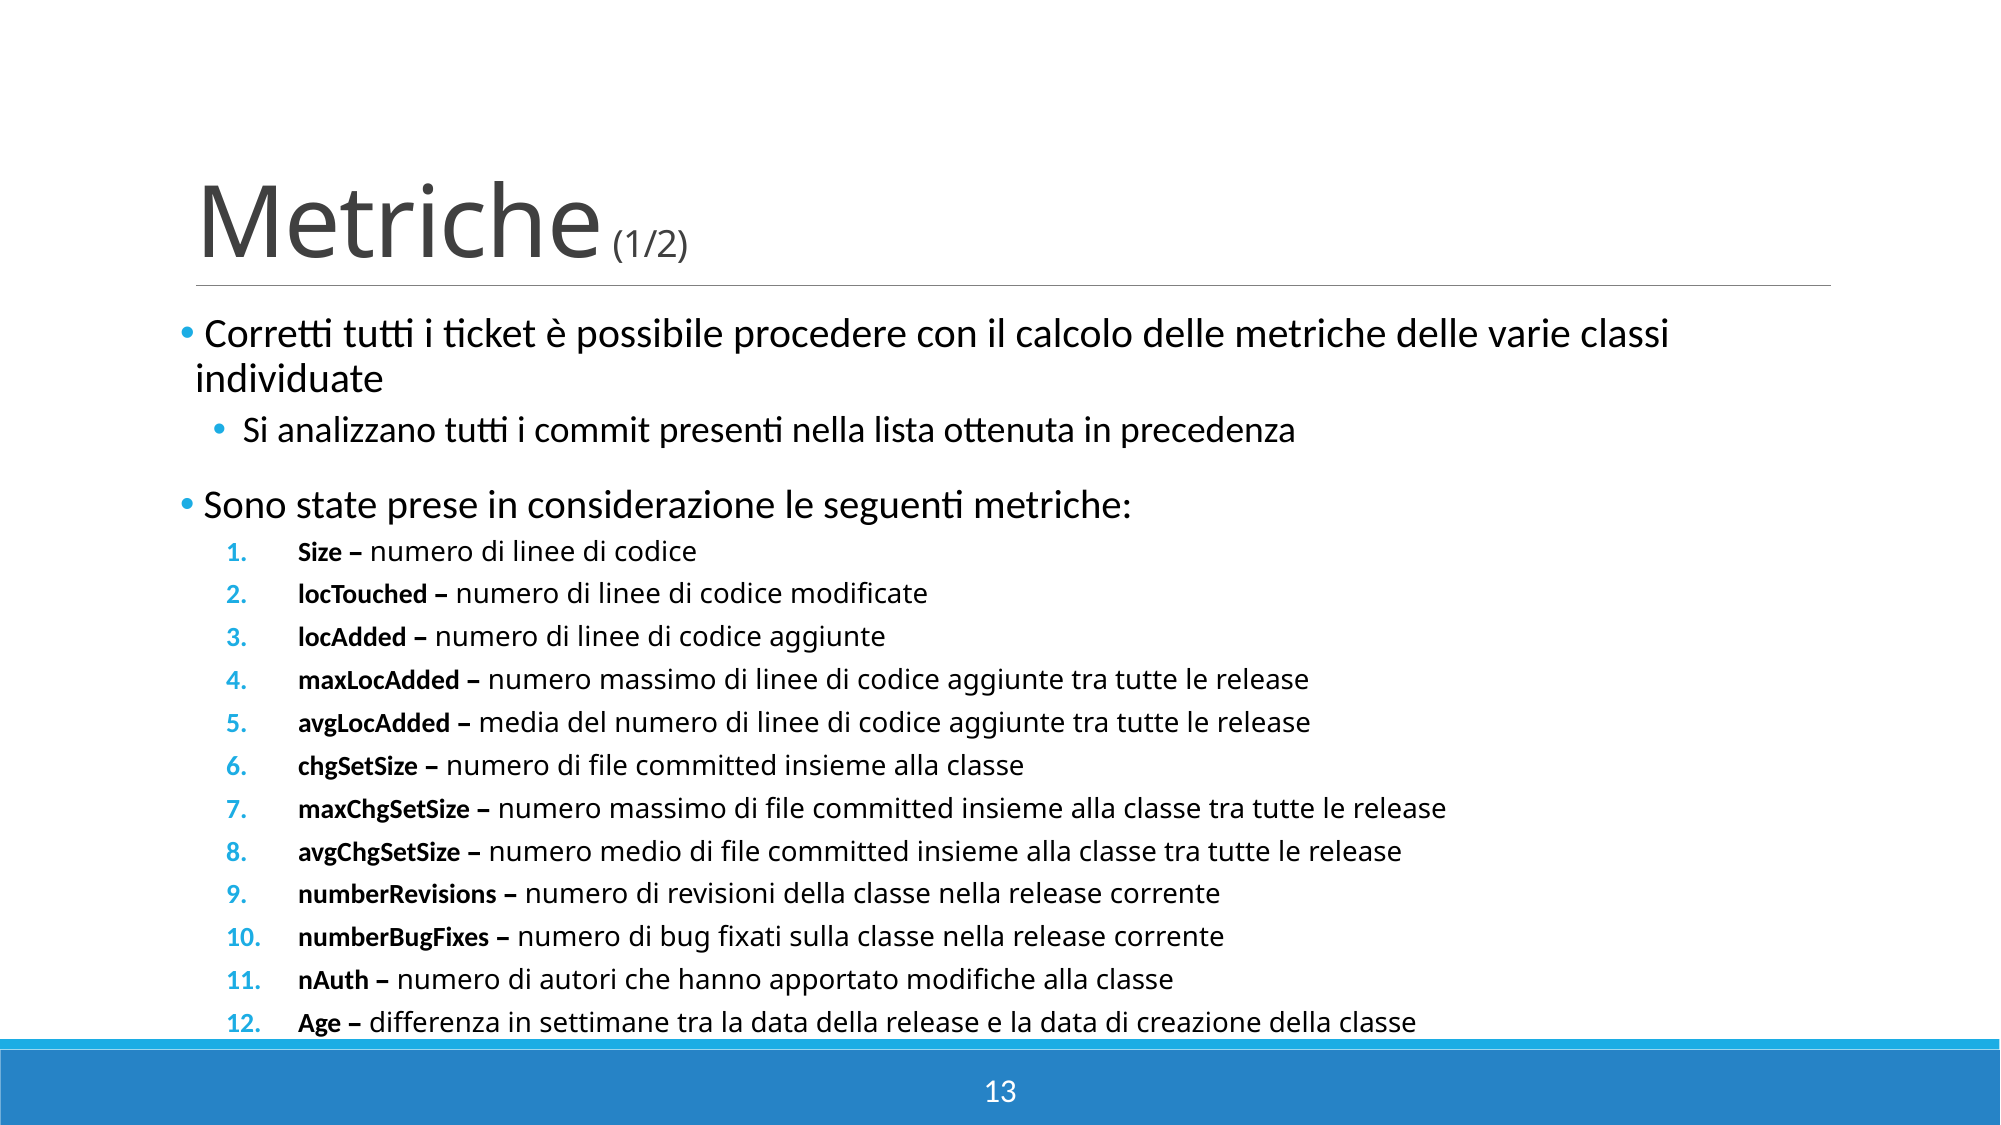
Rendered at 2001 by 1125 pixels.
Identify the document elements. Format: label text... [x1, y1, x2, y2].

list Corretti tutti i ticket è possibile procedere con il calcolo delle metriche delle varie classi individuate Si analizzano tutti i commit presenti nella lista ottenuta in precedenza [180, 304, 1830, 467]
title Metriche (1/2) [180, 47, 1830, 285]
slide_number 13 [954, 1056, 1045, 1124]
text_box Sono state prese in considerazione le seguenti metriche: Size – numero di linee di codice locTouched – numero di linee di codice modificate locAdded – numero di linee di codice aggiunte maxLocAdded – numero massimo di linee di codice aggiunte tra tutte le release avgLocAdded – media del numero di linee di codice aggiunte tra tutte le release chgSetSize – numero di file committed insieme alla classe maxChgSetSize – numero massimo di file committed insieme alla classe tra tutte le release avgChgSetSize – numero medio di file committed insieme alla classe tra tutte le release numberRevisions – numero di revisioni della classe nella release corrente numberBugFixes – numero di bug fixati sulla classe nella release corrente nAuth – numero di autori che hanno apportato modifiche alla classe Age – differenza in settimane tra la data della release e la data di creazione della classe [179, 476, 1500, 1056]
